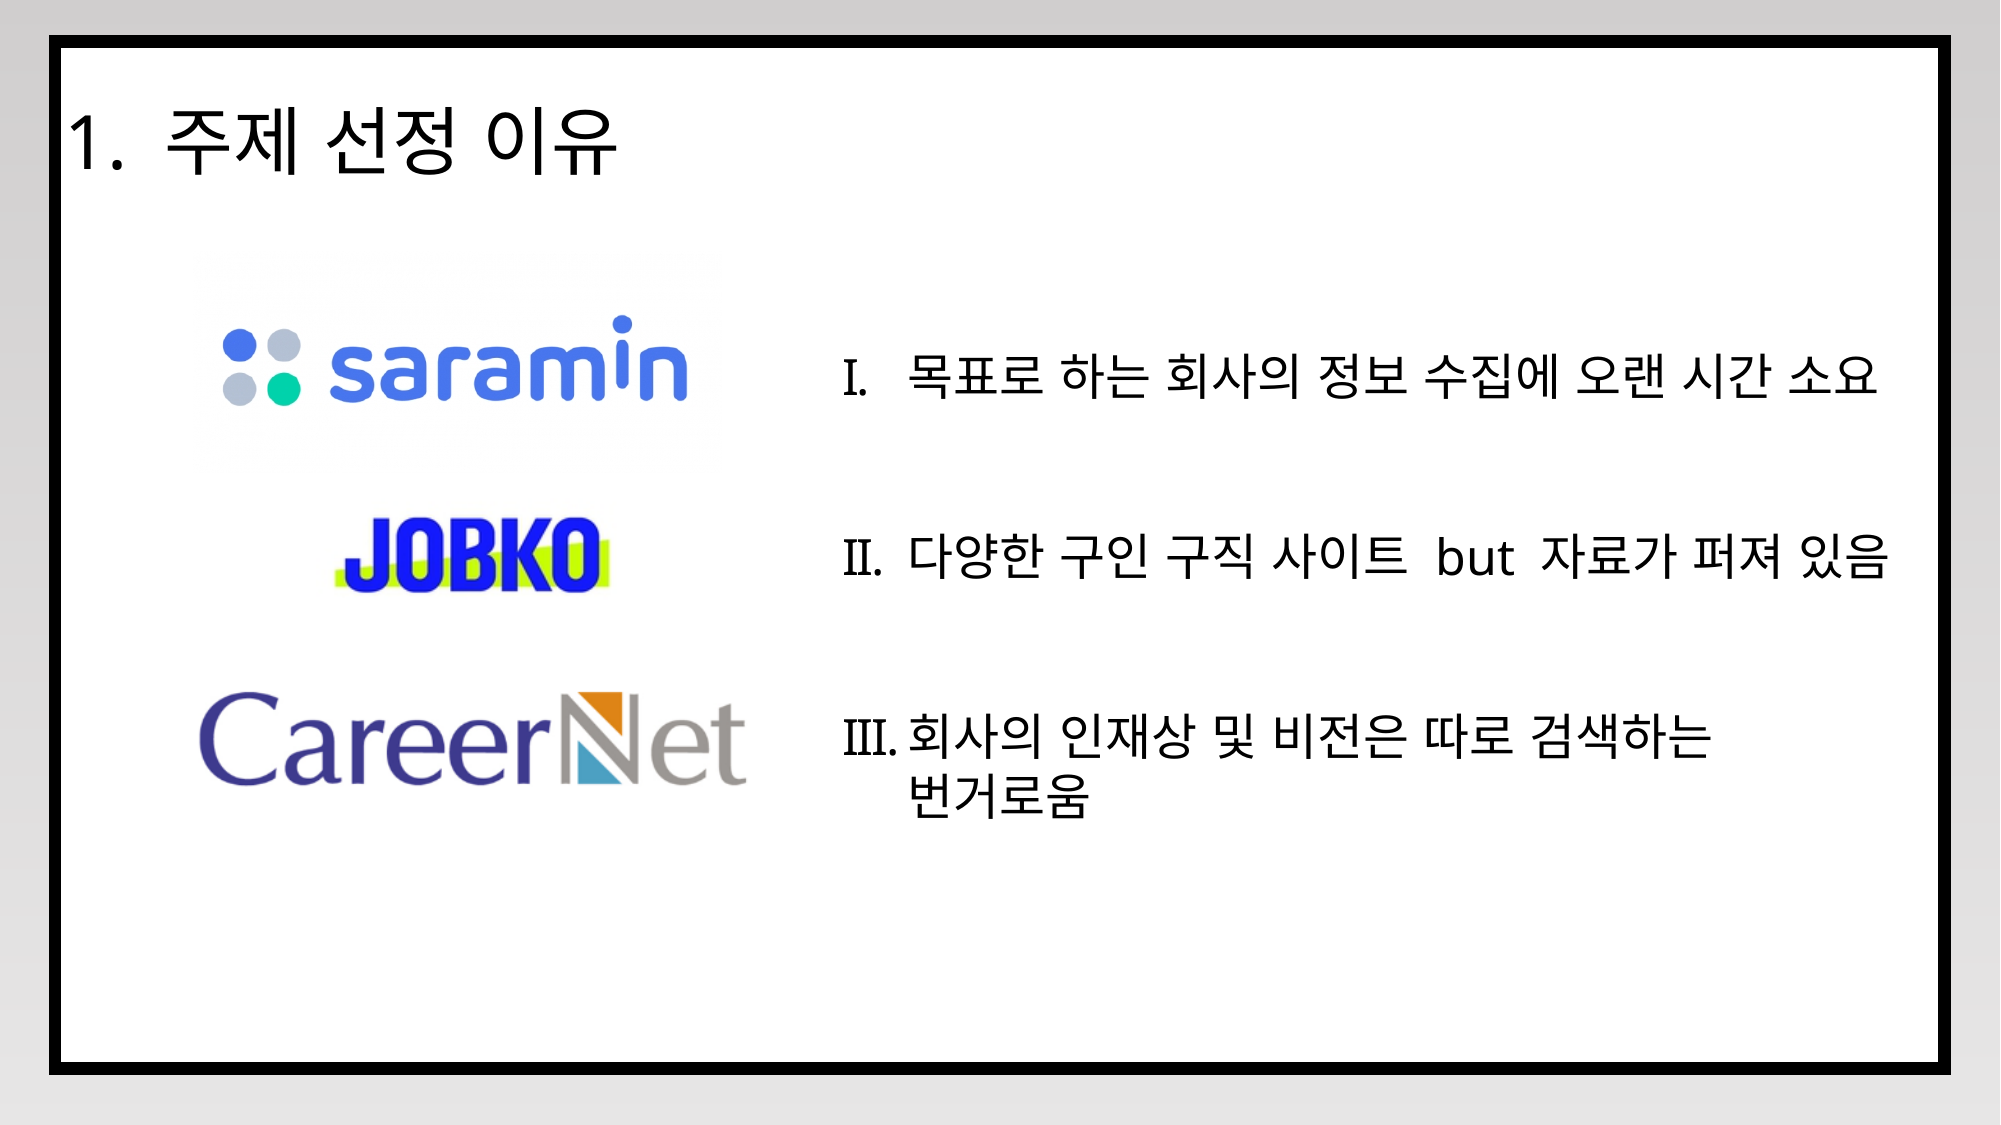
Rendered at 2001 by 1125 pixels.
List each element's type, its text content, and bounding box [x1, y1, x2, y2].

text_box 1. 주제 선정 이유 [49, 86, 657, 192]
text_box 목표로 하는 회사의 정보 수집에 오랜 시간 소요 다양한 구인 구직 사이트 but 자료가 퍼져 있음 회사의 인재상 및 비전은 따로 검색하는 번거로움 [827, 338, 1924, 833]
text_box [180, 251, 765, 824]
